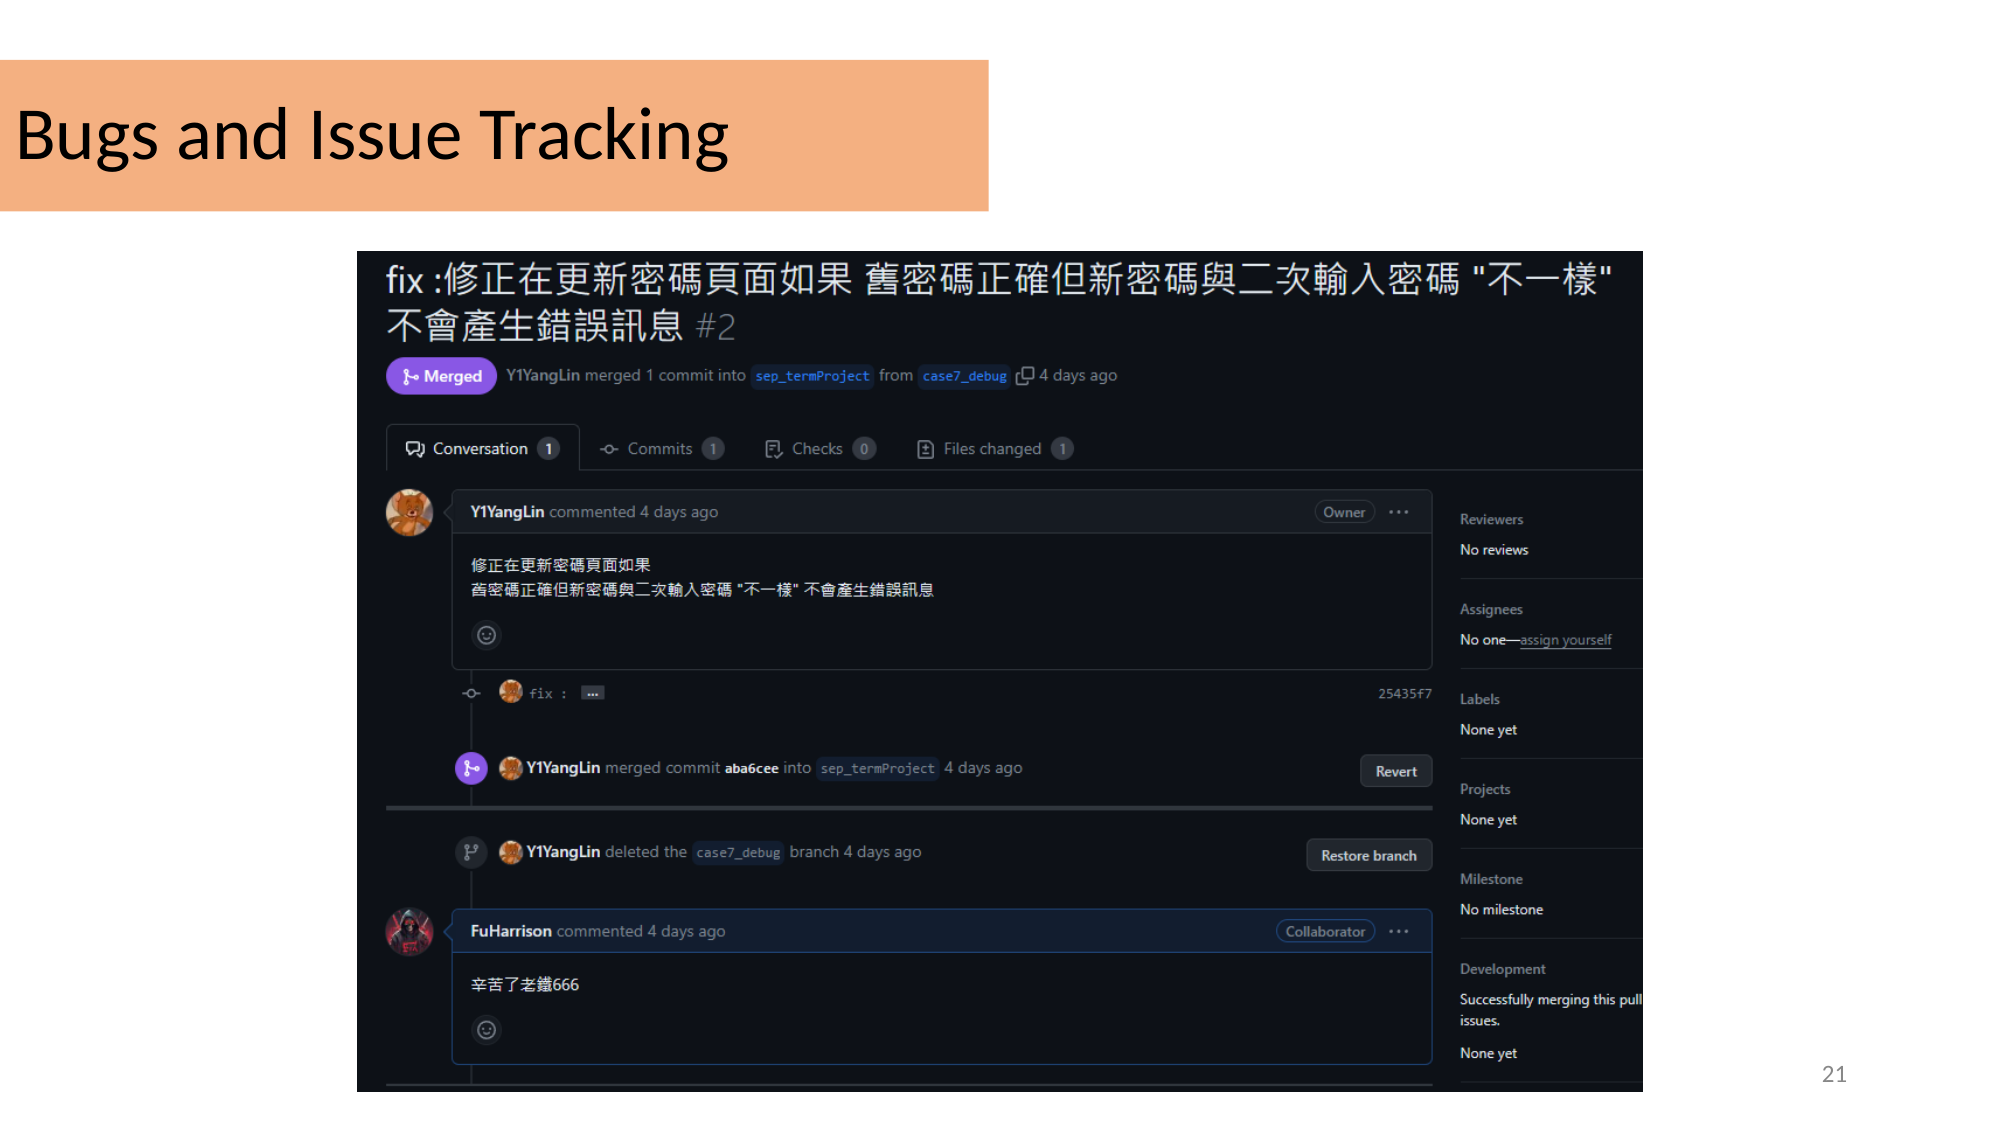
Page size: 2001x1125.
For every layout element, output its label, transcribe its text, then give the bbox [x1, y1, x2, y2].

slide_number ‹#› [1412, 1042, 1863, 1103]
title Bugs and Issue Tracking [0, 59, 989, 212]
picture [356, 250, 1643, 1093]
